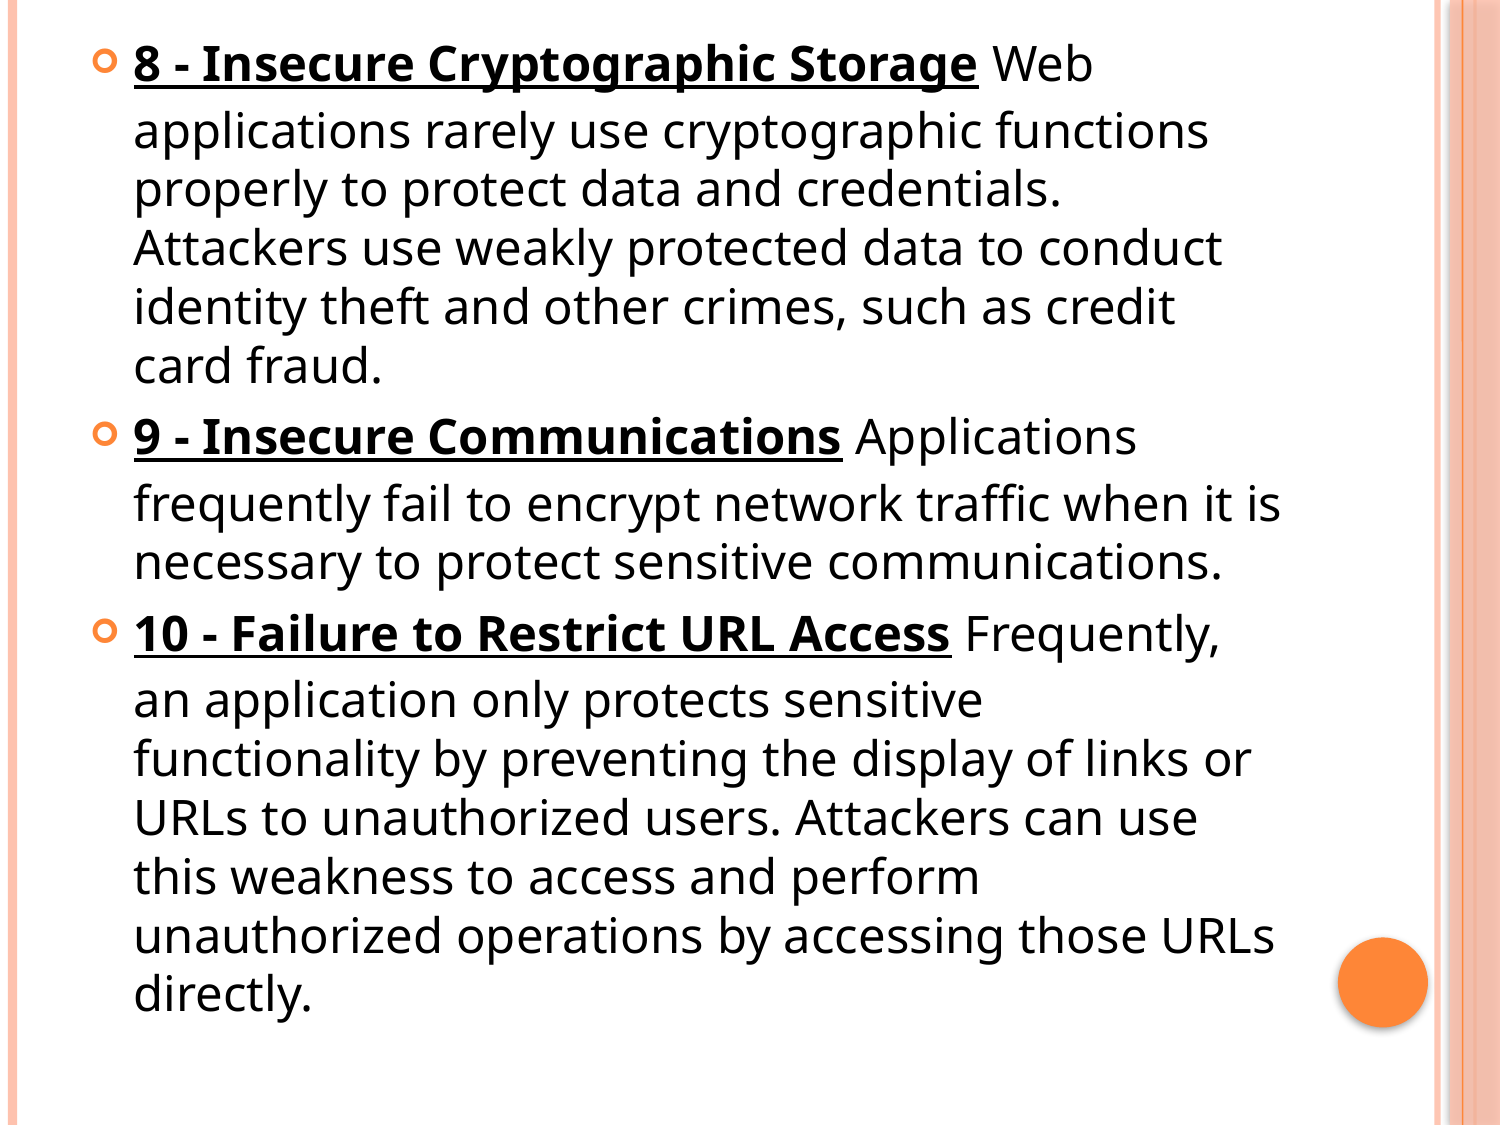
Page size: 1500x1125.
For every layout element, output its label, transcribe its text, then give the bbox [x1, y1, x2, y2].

list 8 - Insecure Cryptographic Storage Web applications rarely use cryptographic functions properly to protect data and credentials. Attackers use weakly protected data to conduct identity theft and other crimes, such as credit card fraud. 9 - Insecure Communications Applications frequently fail to encrypt network traffic when it is necessary to protect sensitive communications. 10 - Failure to Restrict URL Access Frequently, an application only protects sensitive functionality by preventing the display of links or URLs to unauthorized users. Attackers can use this weakness to access and perform unauthorized operations by accessing those URLs directly. [75, 24, 1300, 1088]
